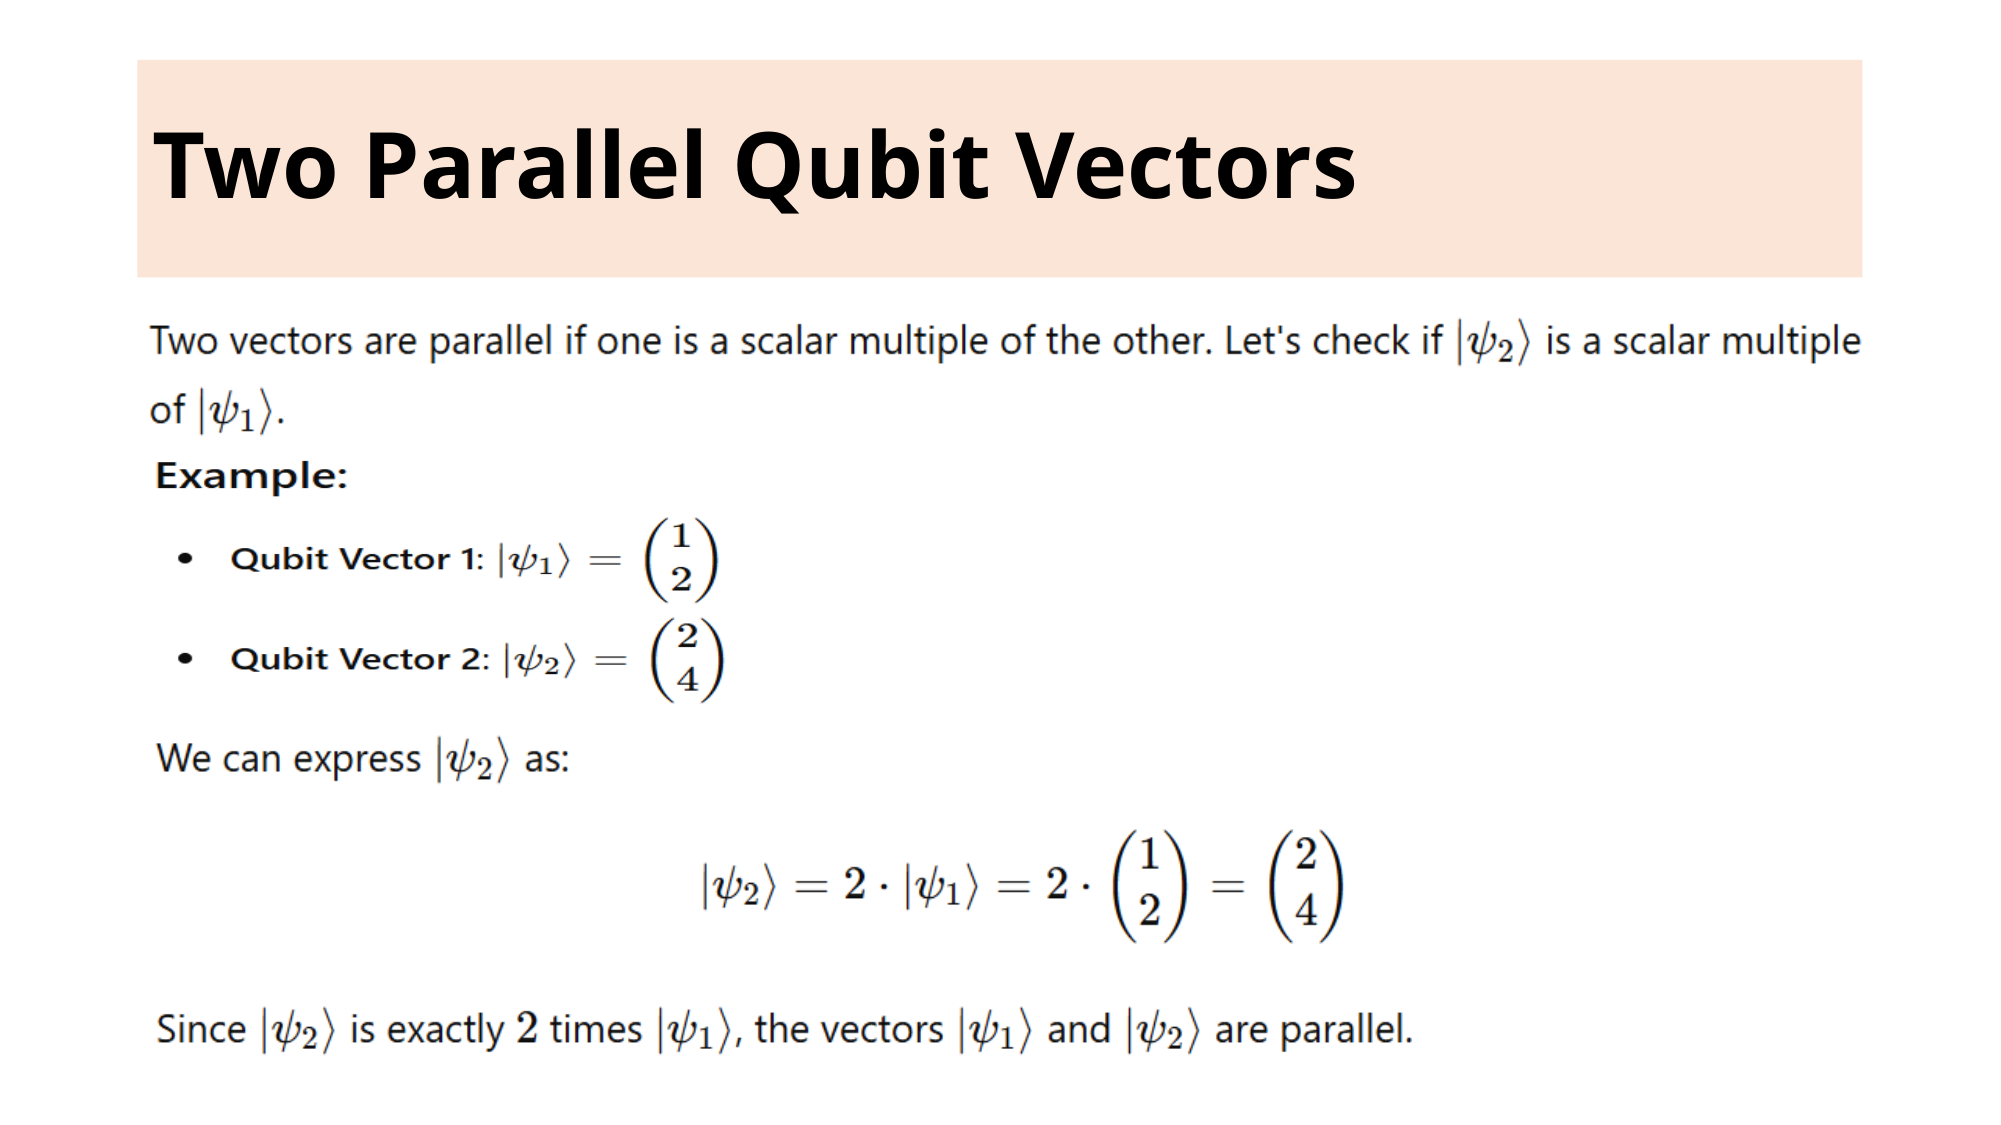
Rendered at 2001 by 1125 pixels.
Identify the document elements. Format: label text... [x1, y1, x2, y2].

picture [137, 296, 1888, 706]
picture [111, 717, 1473, 1075]
title Two Parallel Qubit Vectors [137, 59, 1863, 278]
